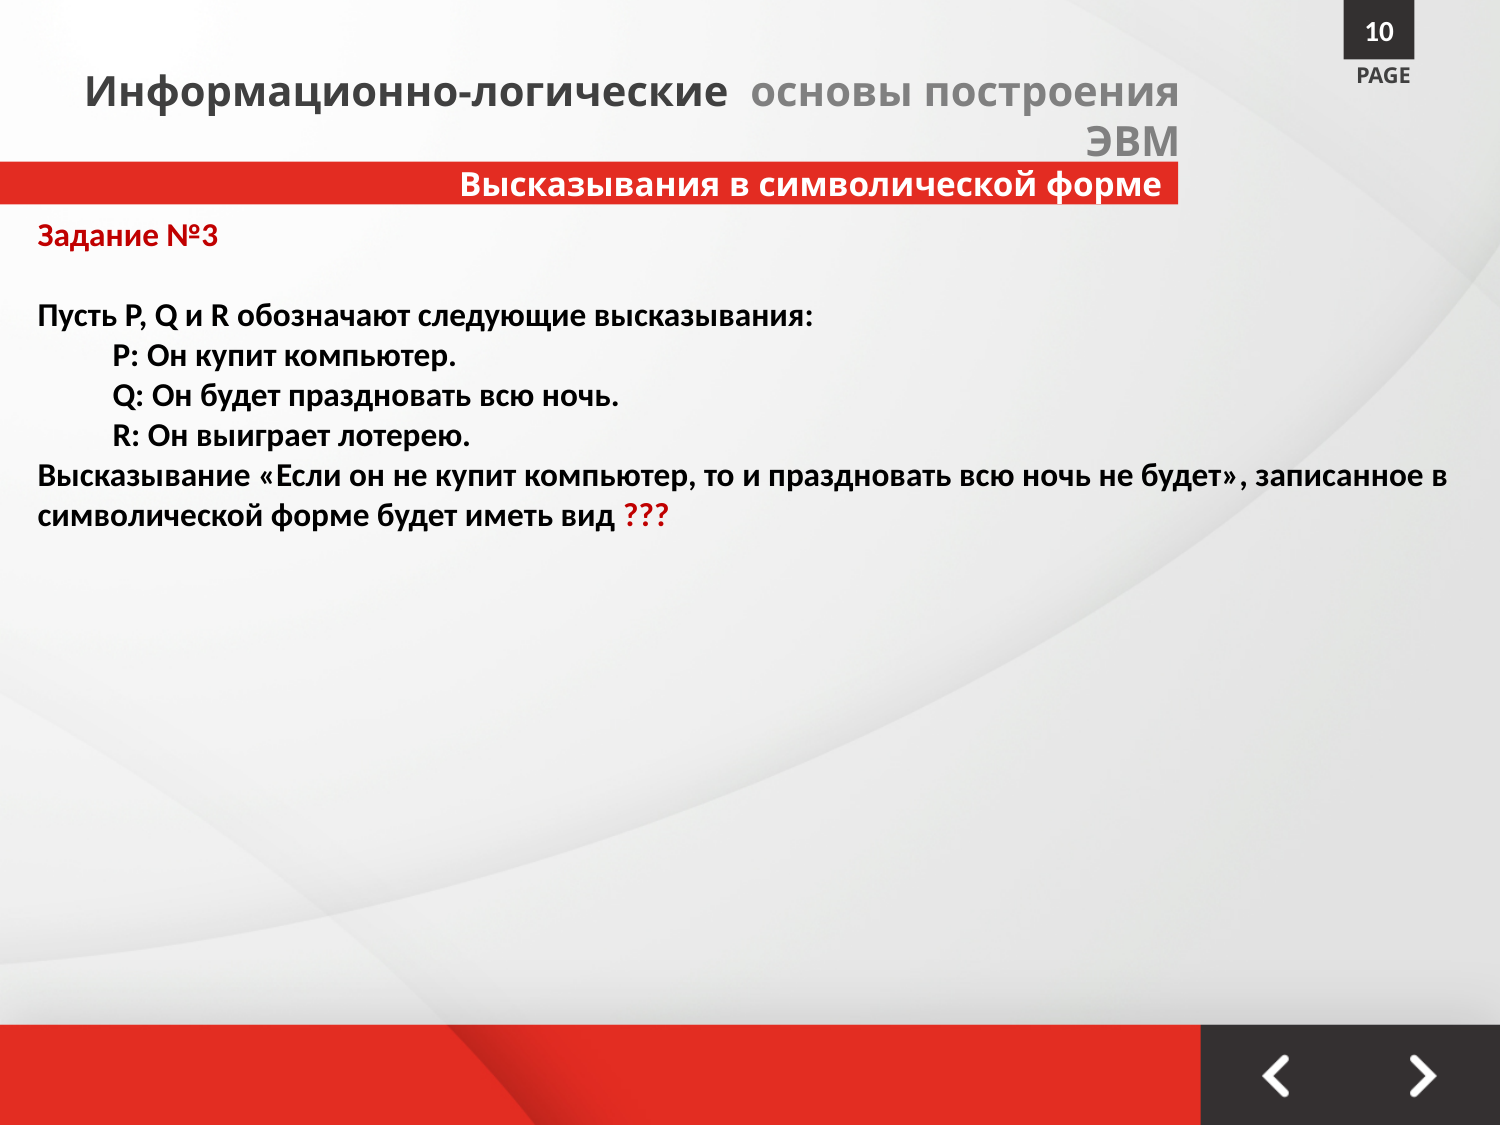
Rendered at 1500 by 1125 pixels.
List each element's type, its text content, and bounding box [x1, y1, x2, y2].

subtitle Высказывания в символической форме [0, 161, 1179, 205]
text_box Информационно-логические основы построения ЭВМ [22, 57, 1196, 173]
text_box 10 [1342, 0, 1417, 61]
text_box Задание №3 Пусть P, Q и R обозначают следующие высказывания: P: Он купит компьютер. Q: Он будет праздновать всю ночь. R: Он выиграет лотерею. Высказывание «Если он не купит компьютер, то и праздновать всю ночь не будет», записанное в символической форме будет иметь вид ??? [22, 206, 1478, 581]
picture [0, 0, 1500, 1125]
text_box PAGE [1341, 54, 1426, 96]
